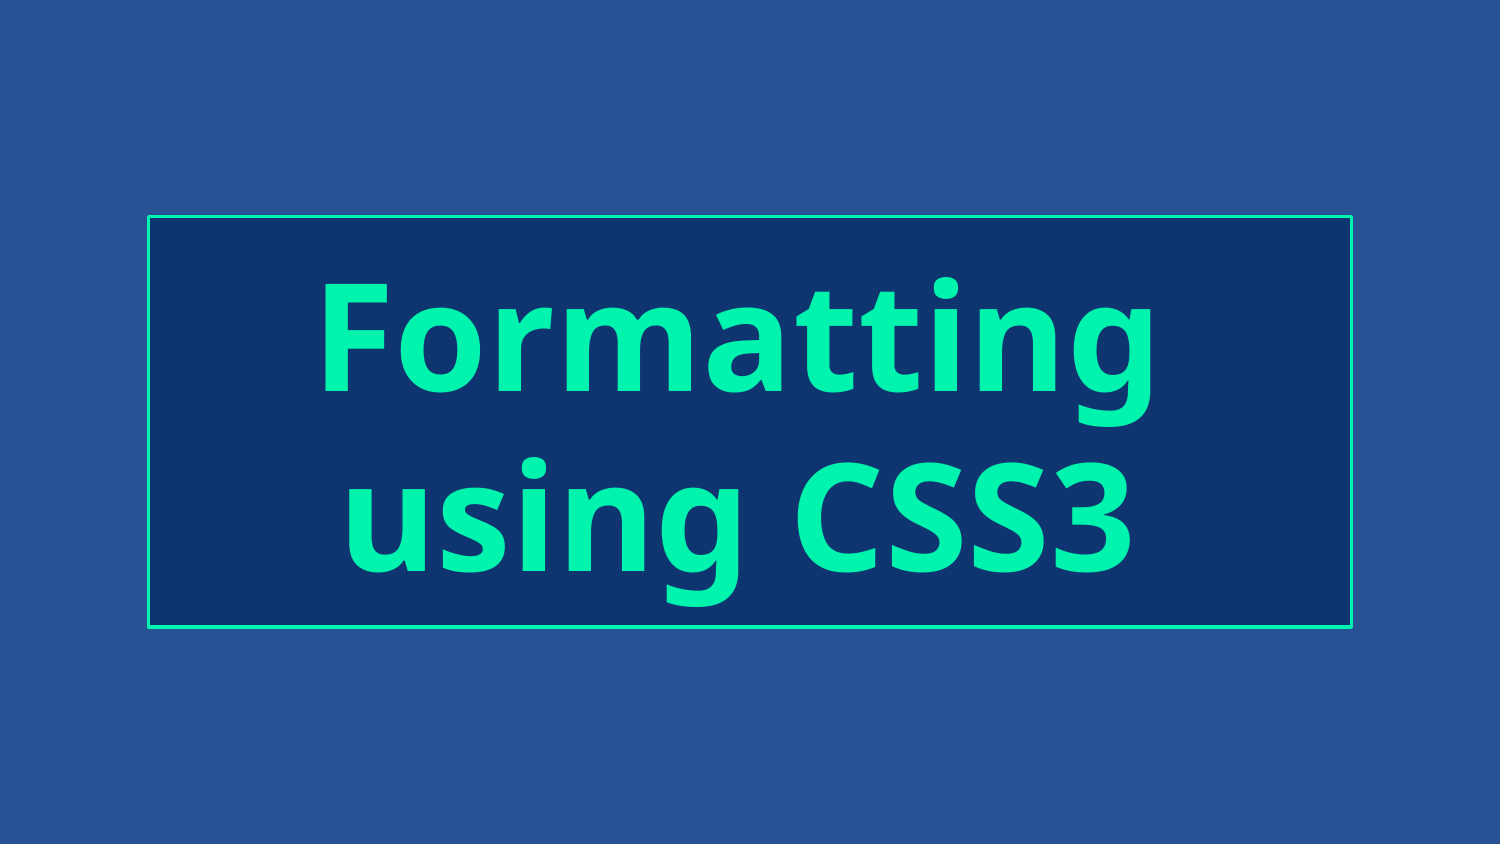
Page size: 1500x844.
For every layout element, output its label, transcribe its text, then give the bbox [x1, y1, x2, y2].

title Formatting using CSS3 [170, 303, 1305, 541]
